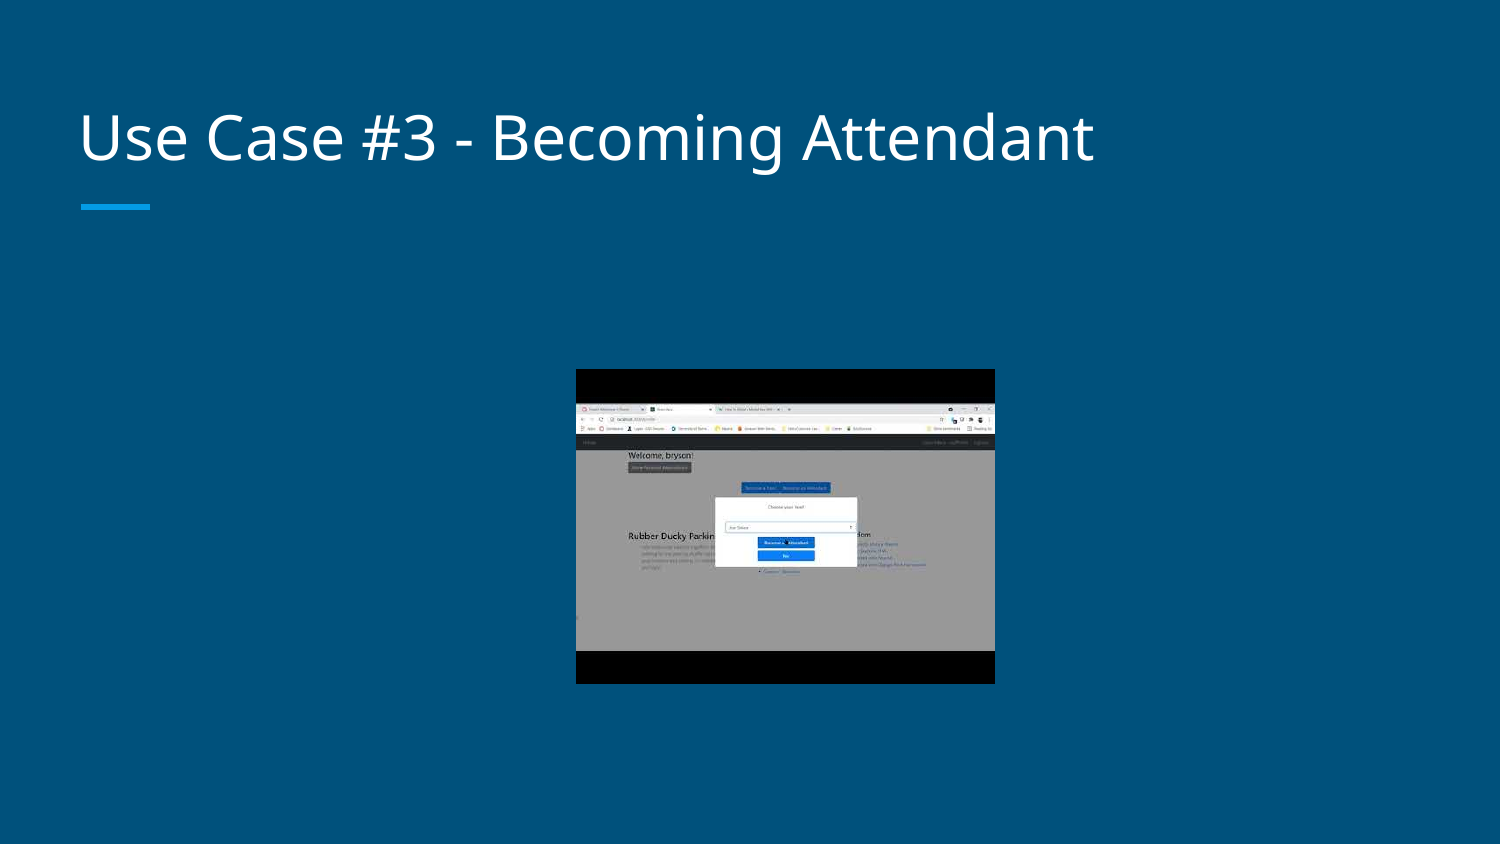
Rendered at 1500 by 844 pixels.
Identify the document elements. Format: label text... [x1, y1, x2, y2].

title Use Case #3 - Becoming Attendant [63, 75, 1437, 188]
picture [577, 370, 994, 683]
